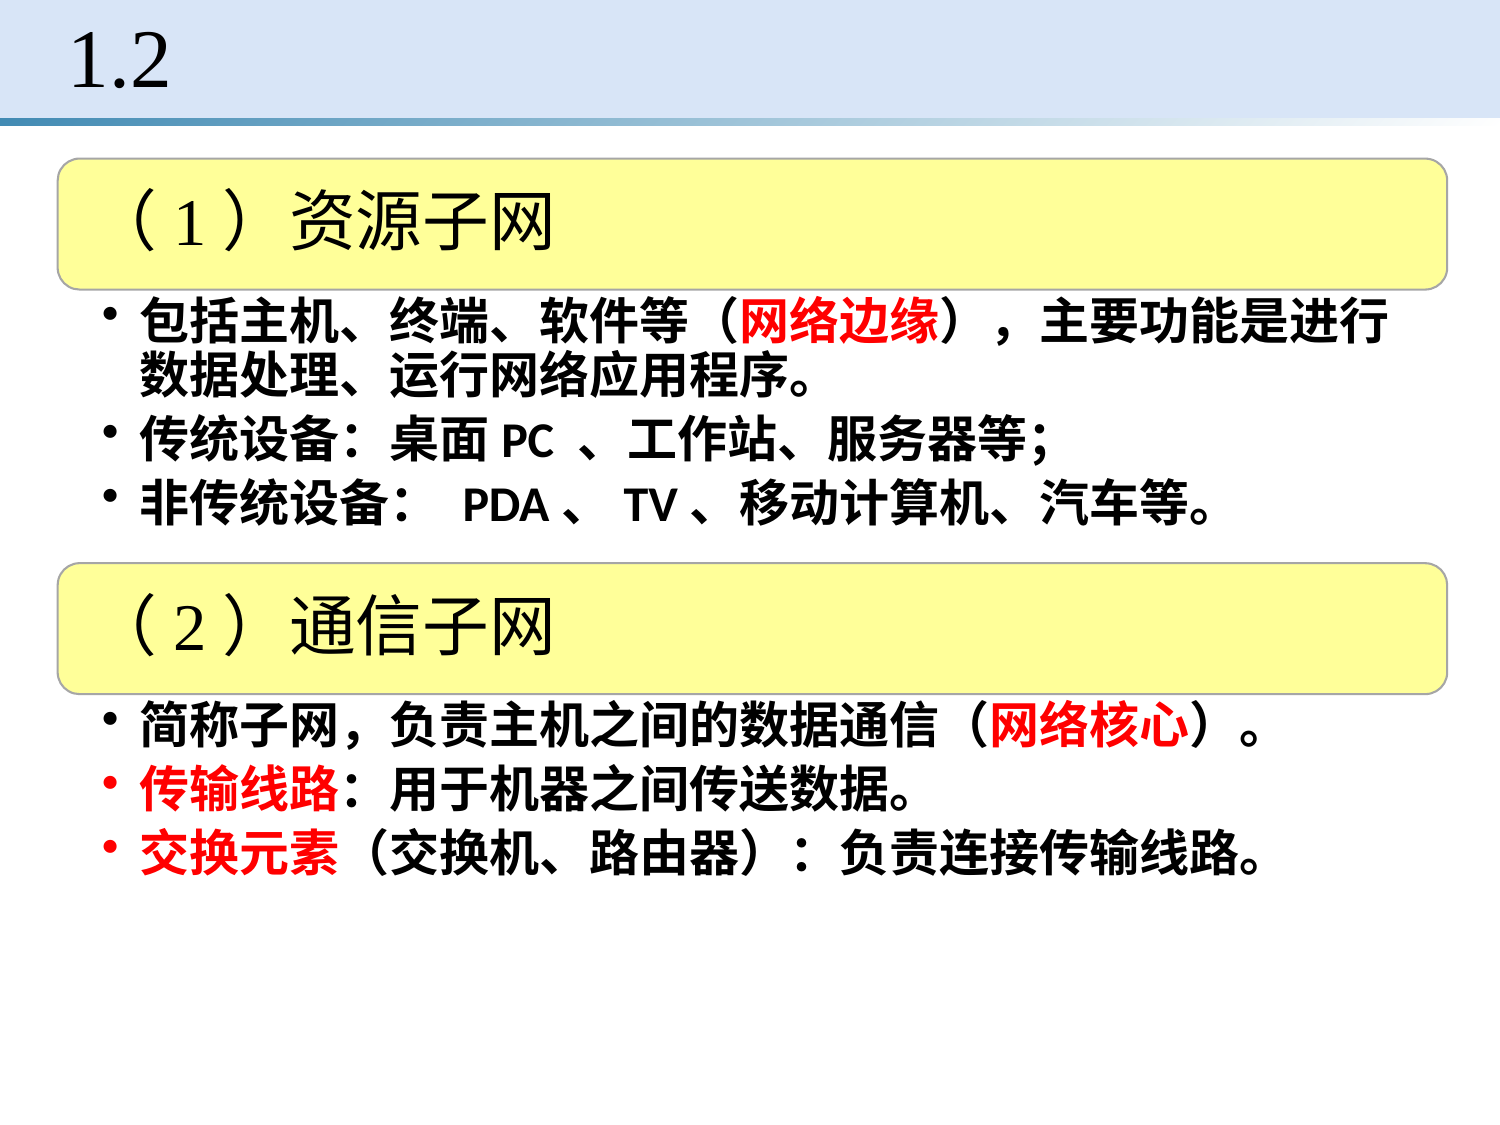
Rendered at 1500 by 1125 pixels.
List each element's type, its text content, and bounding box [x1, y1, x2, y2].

title 1.2 [52, 0, 1448, 123]
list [57, 148, 1448, 921]
